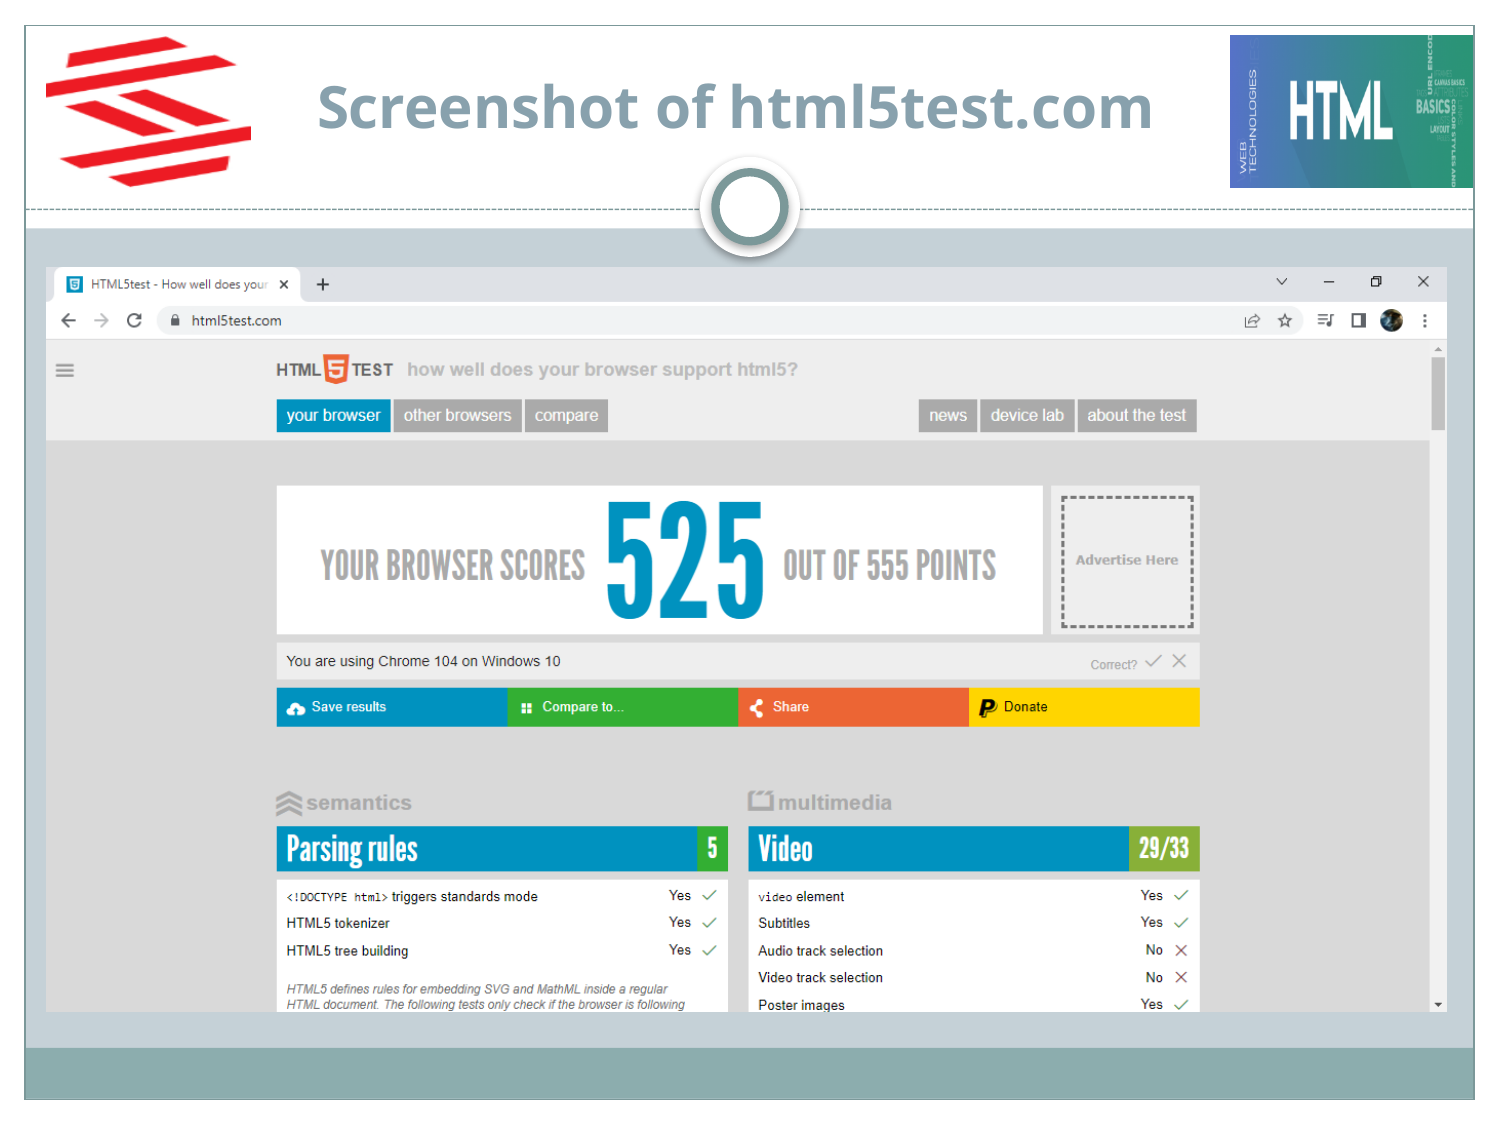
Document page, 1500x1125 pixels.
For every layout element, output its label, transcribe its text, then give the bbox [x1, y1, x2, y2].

picture [46, 266, 1448, 1012]
picture [1230, 34, 1473, 188]
picture [46, 34, 252, 195]
title [46, 46, 1447, 209]
text_box Screenshot of html5test.com [296, 63, 1176, 148]
